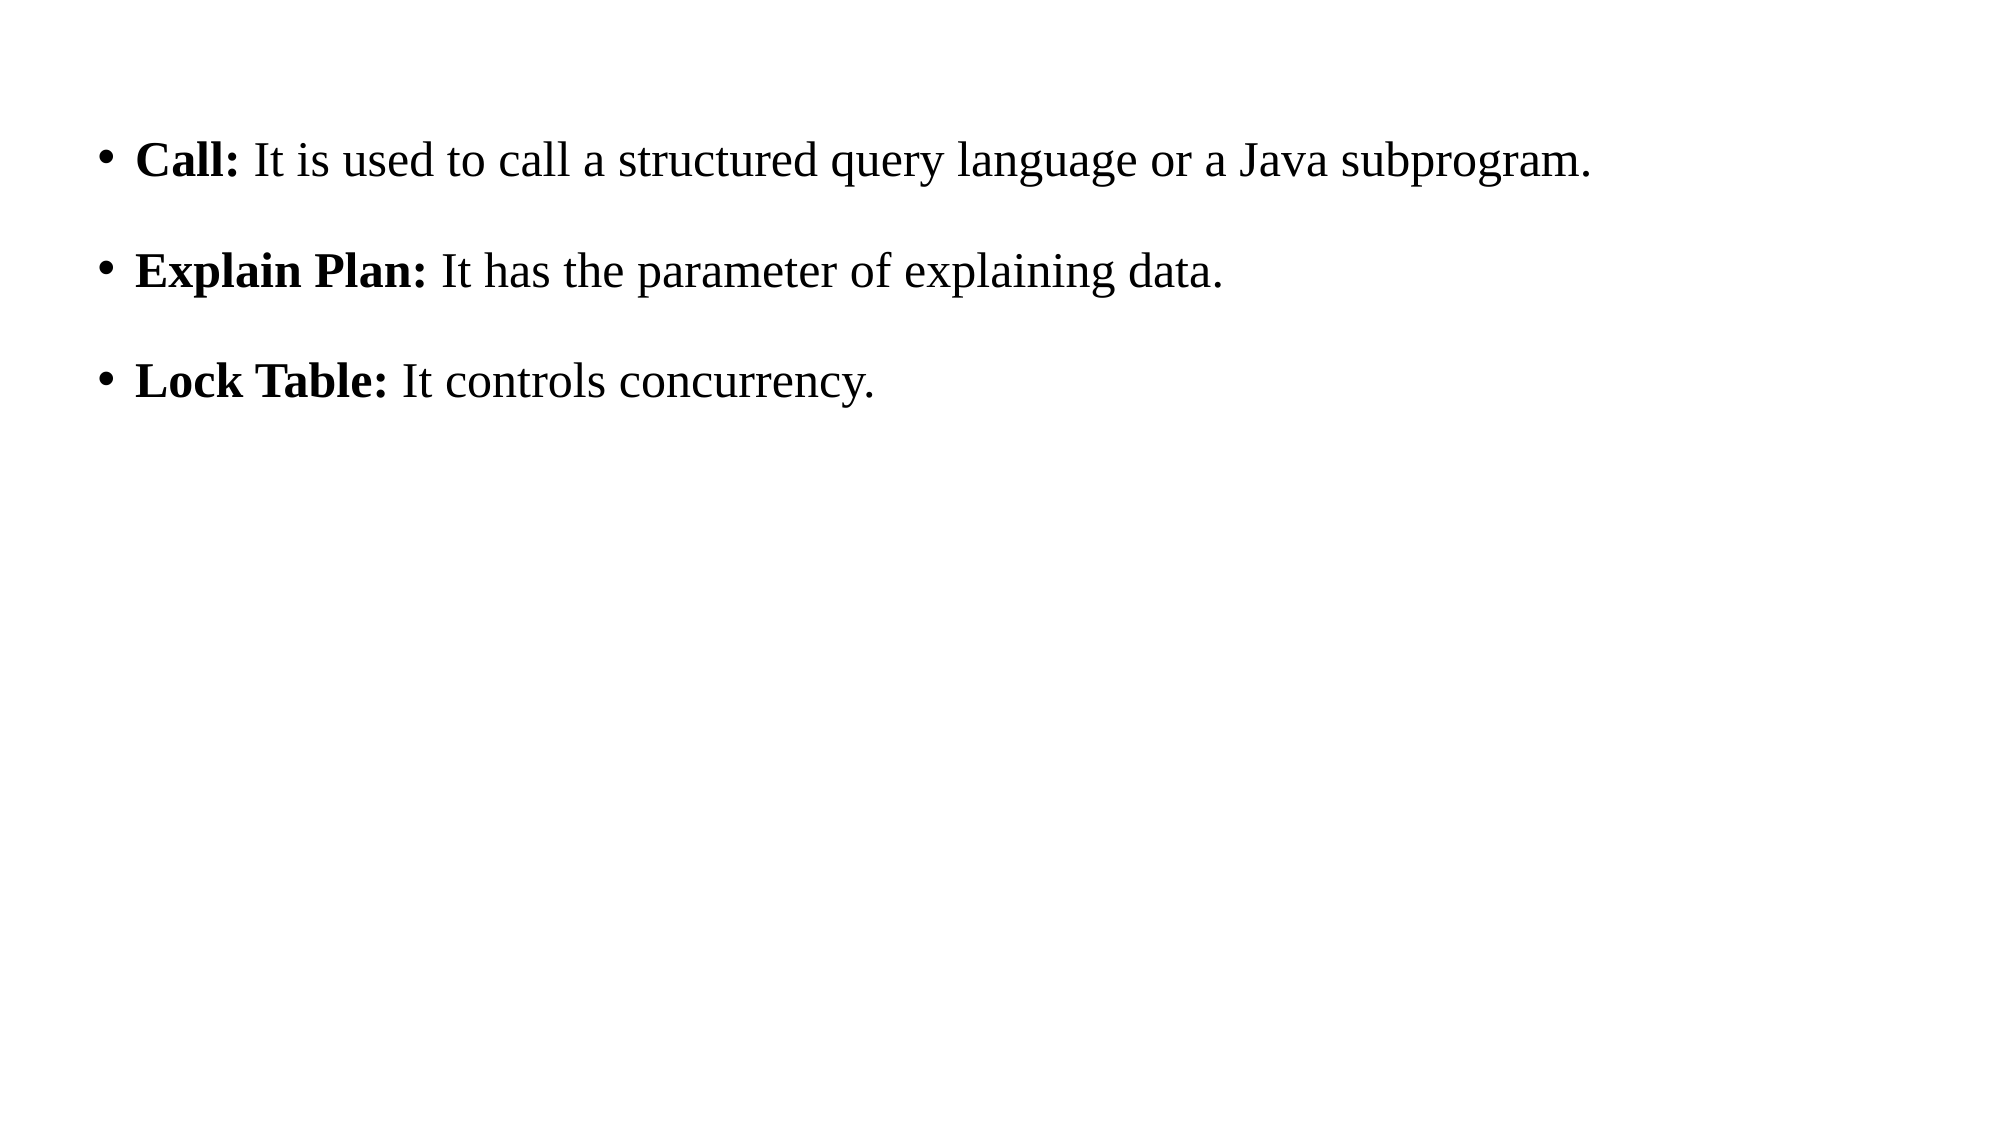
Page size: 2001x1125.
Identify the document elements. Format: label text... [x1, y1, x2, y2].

list Call: It is used to call a structured query language or a Java subprogram. Explain Plan: It has the parameter of explaining data. Lock Table: It controls concurrency. [82, 88, 1863, 1014]
